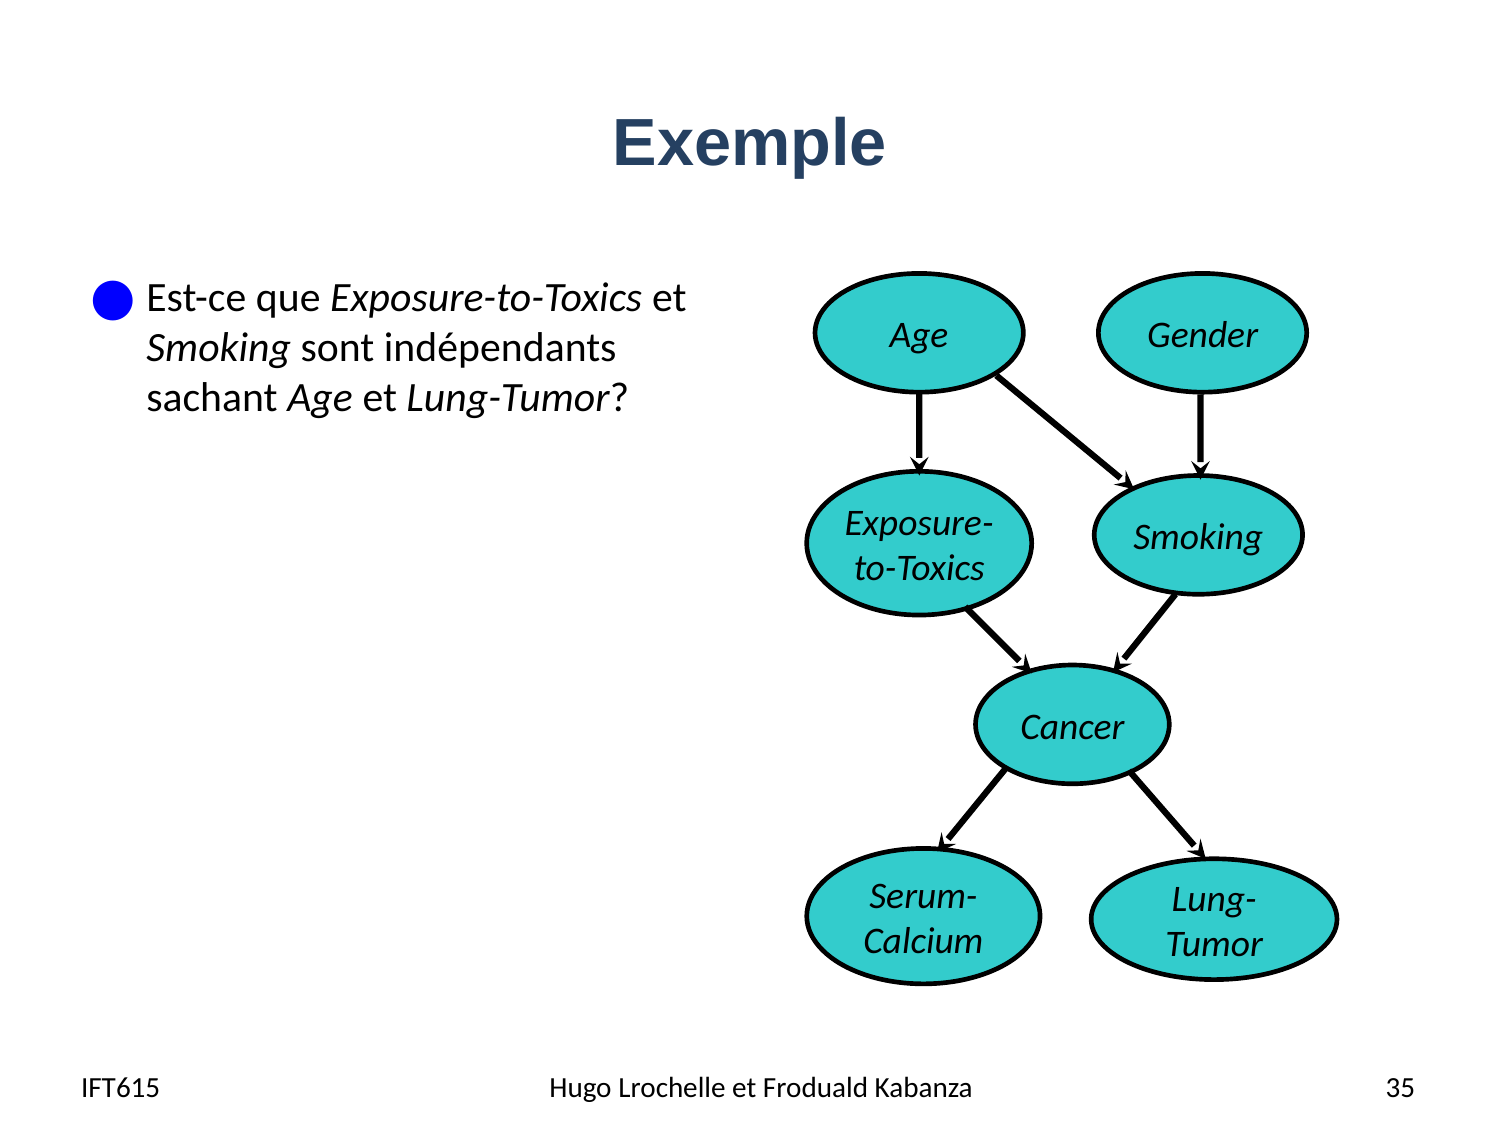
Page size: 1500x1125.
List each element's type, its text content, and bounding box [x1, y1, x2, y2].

footer Hugo Lrochelle et Froduald Kabanza [520, 1056, 996, 1117]
text_box Gender [1098, 273, 1307, 393]
slide_number IFT615 [66, 1056, 356, 1117]
text_box Serum- Calcium [806, 848, 1041, 984]
text_box Age [815, 273, 1024, 393]
text_box [1120, 476, 1135, 490]
text_box Exposure- to-Toxics [806, 471, 1032, 616]
list Est-ce que Exposure-to-Toxics et Smoking sont indépendants sachant Age et Lung-Tumor? [75, 262, 738, 1005]
text_box Smoking [1094, 475, 1303, 595]
text_box [913, 463, 926, 476]
text_box [1113, 658, 1126, 673]
title Exemple [75, 45, 1425, 233]
slide_number 35 [1080, 1056, 1431, 1117]
text_box [1018, 660, 1032, 674]
text_box Lung- Tumor [1091, 858, 1338, 980]
text_box Cancer [975, 665, 1170, 784]
text_box [938, 839, 950, 849]
text_box [1194, 467, 1207, 480]
text_box [1192, 845, 1206, 858]
